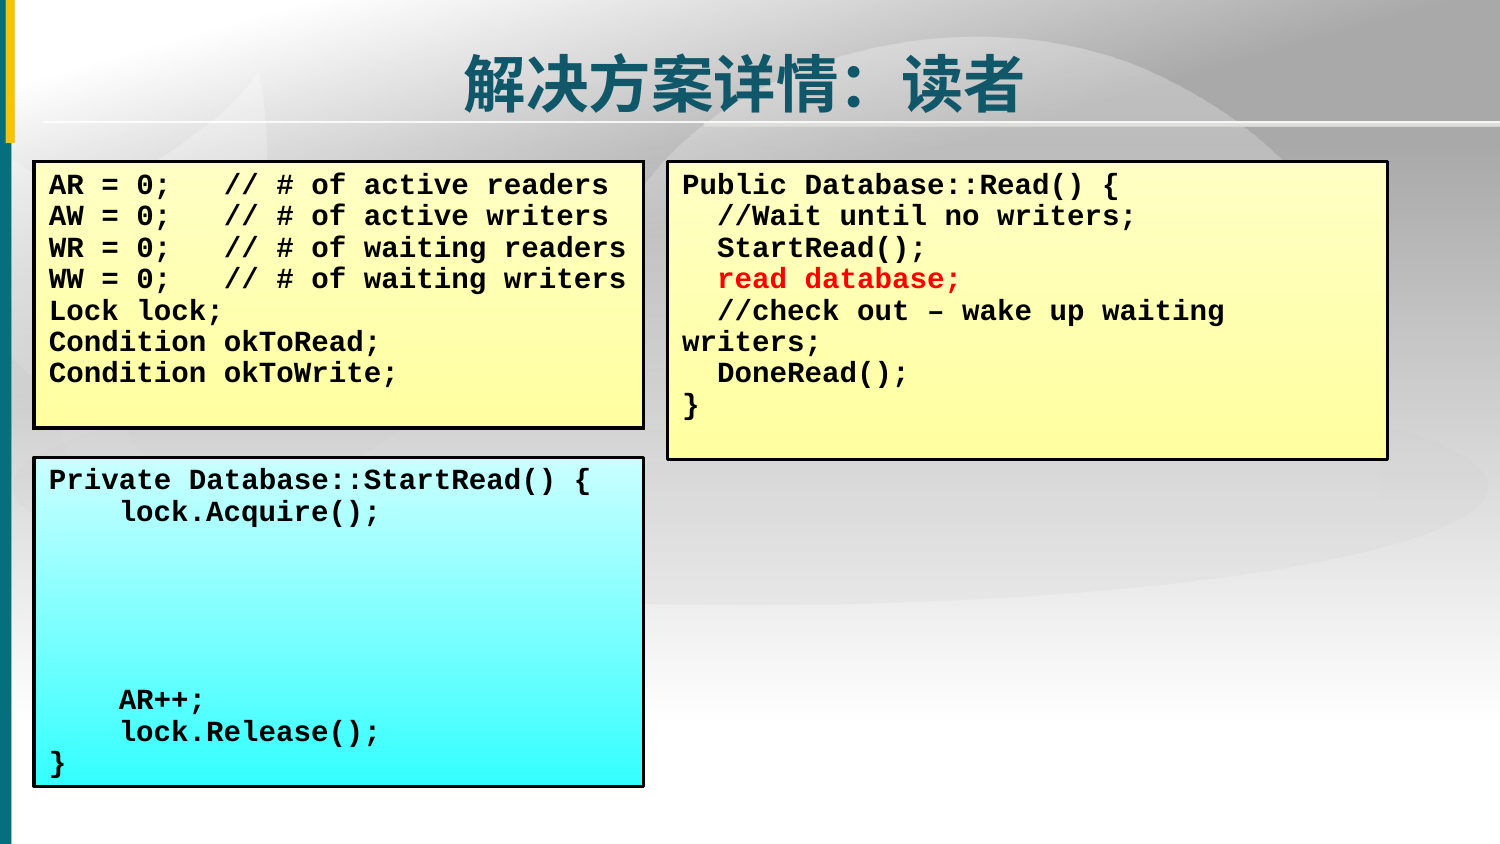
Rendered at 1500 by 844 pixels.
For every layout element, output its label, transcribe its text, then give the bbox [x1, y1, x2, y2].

text_box AR = 0; // # of active readers AW = 0; // # of active writers WR = 0; // # of waiting readers WW = 0; // # of waiting writers Lock lock; Condition okToRead; Condition okToWrite; [33, 161, 644, 428]
text_box Private Database::StartRead() { lock.Acquire(); AR++; lock.Release(); } [33, 457, 644, 787]
text_box Public Database::Read() { //Wait until no writers; StartRead(); read database; //check out – wake up waiting writers; DoneRead(); } [667, 161, 1388, 460]
picture [0, 0, 1500, 844]
text_box 解决方案详情：读者 [70, 37, 1421, 121]
